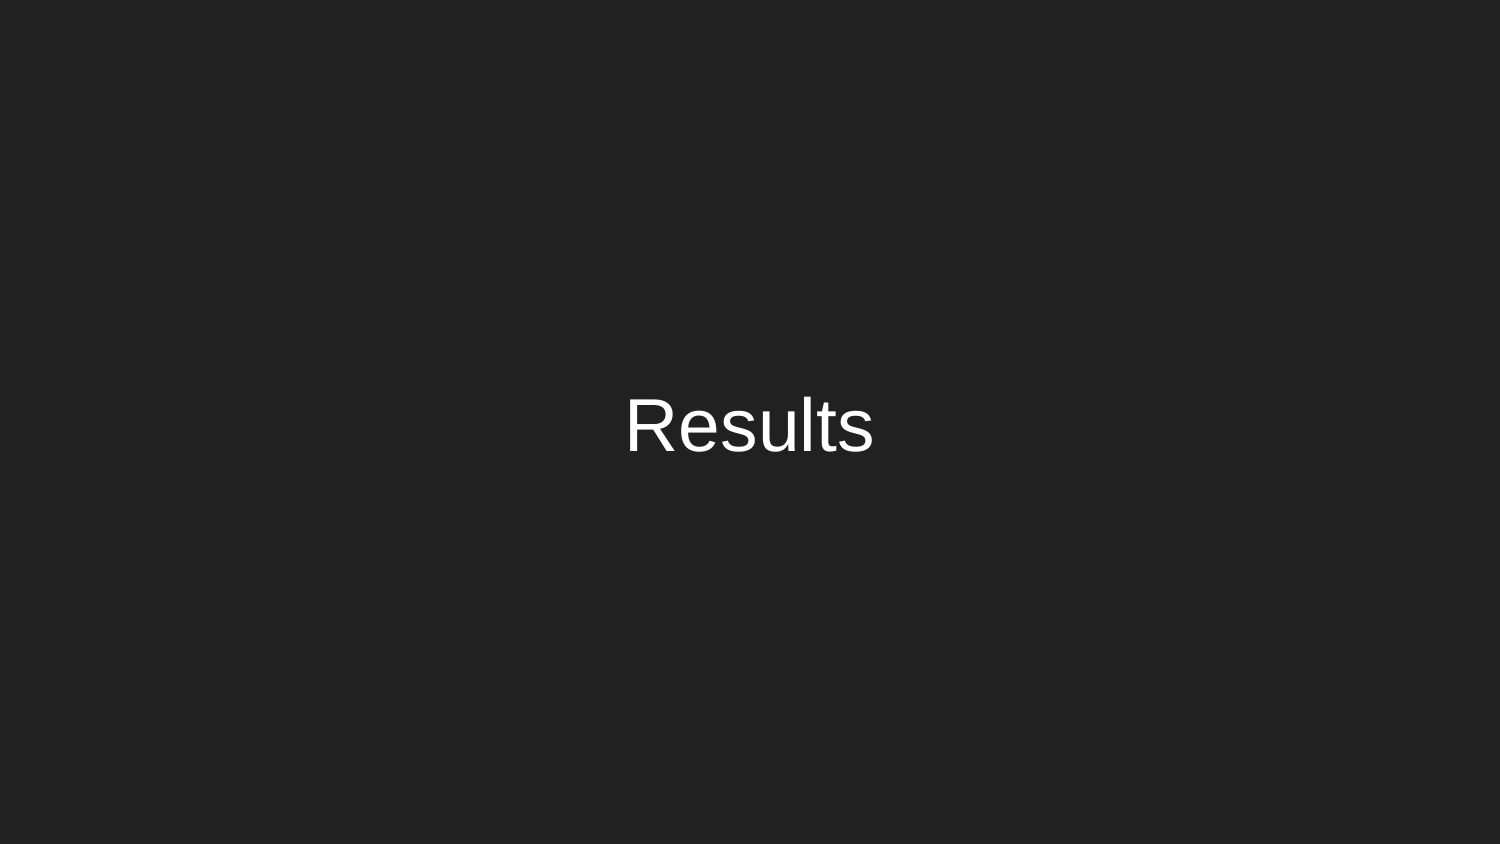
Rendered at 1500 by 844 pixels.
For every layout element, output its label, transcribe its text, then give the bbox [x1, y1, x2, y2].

title Results [51, 352, 1449, 491]
